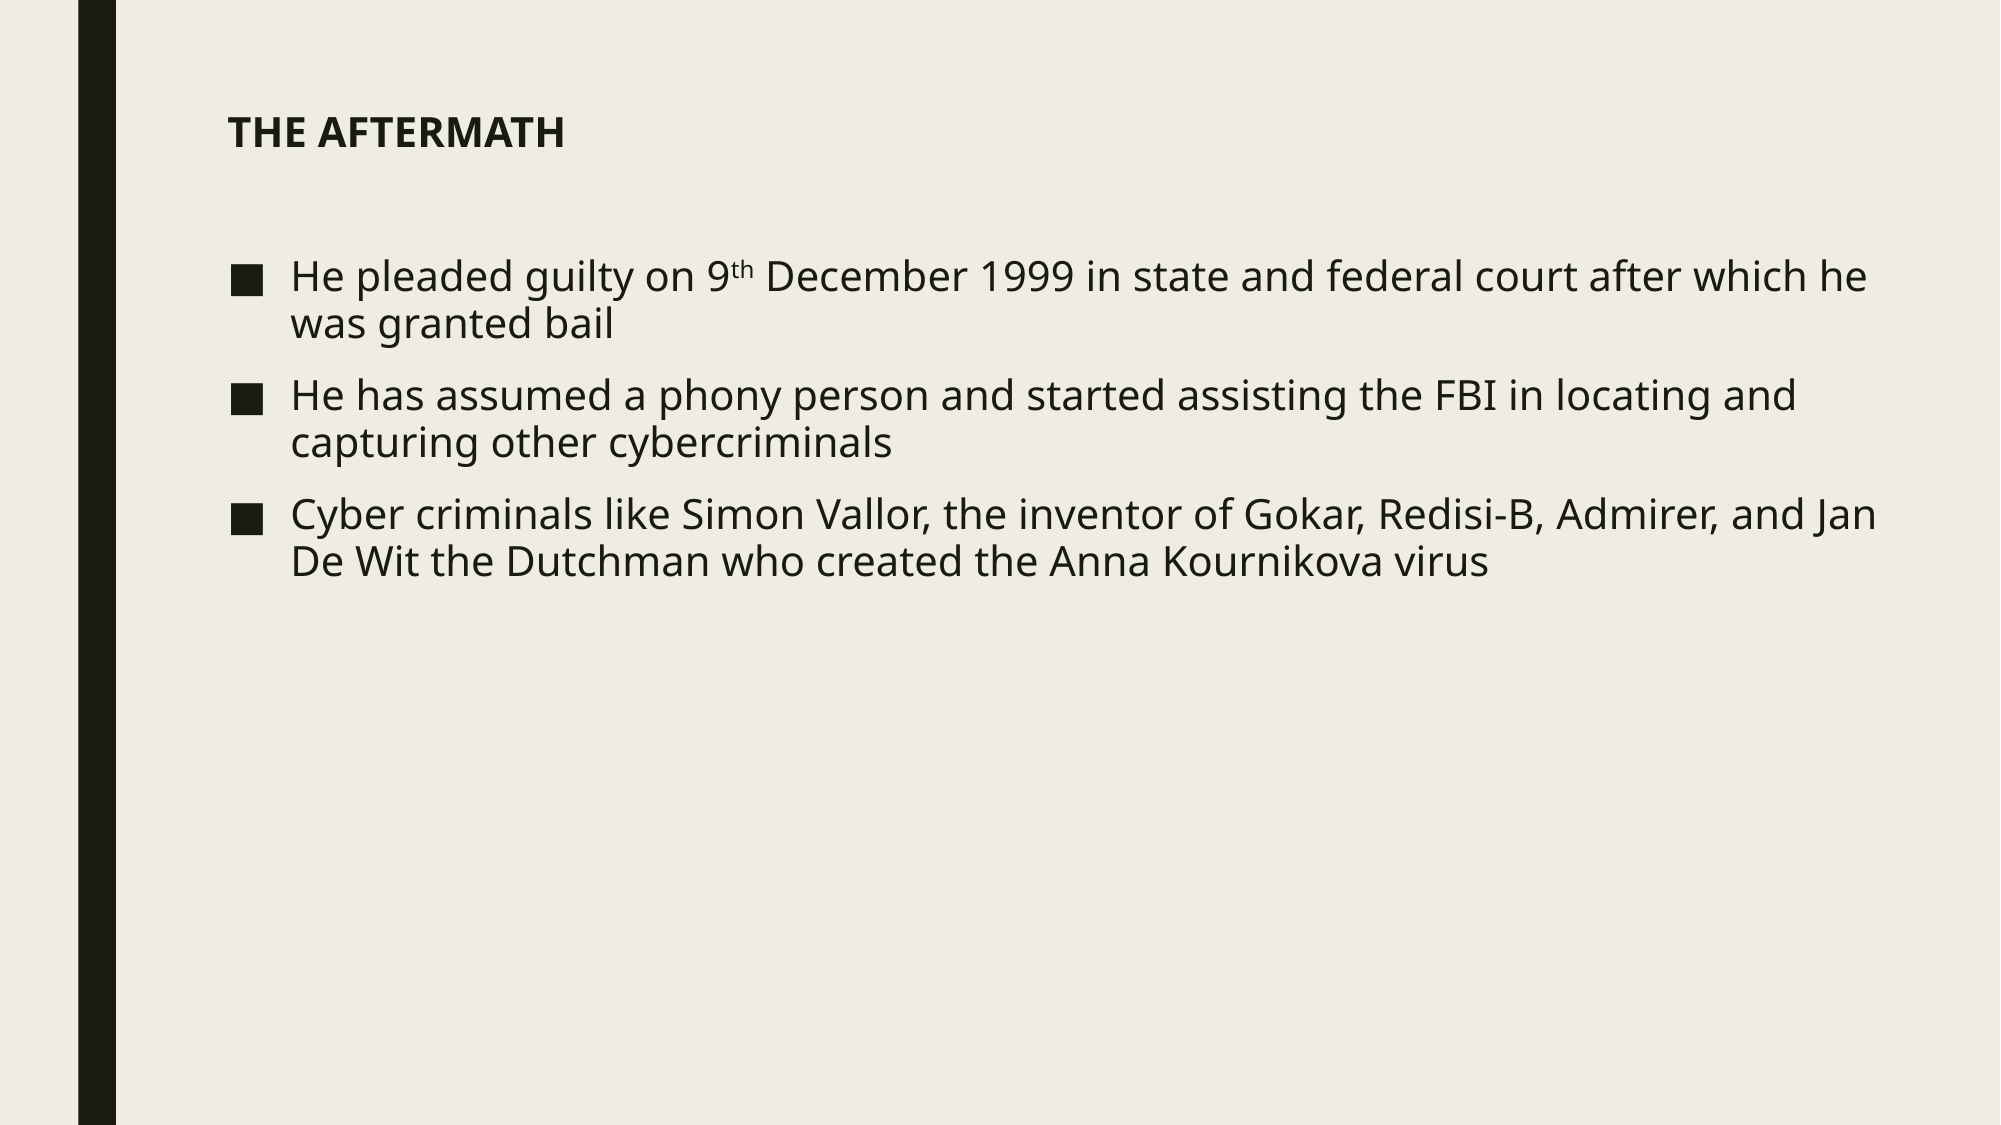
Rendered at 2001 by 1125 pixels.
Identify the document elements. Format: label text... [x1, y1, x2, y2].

list THE AFTERMATH He pleaded guilty on 9th December 1999 in state and federal court after which he was granted bail He has assumed a phony person and started assisting the FBI in locating and capturing other cybercriminals Cyber criminals like Simon Vallor, the inventor of Gokar, Redisi-B, Admirer, and Jan De Wit the Dutchman who created the Anna Kournikova virus [212, 101, 1949, 1070]
